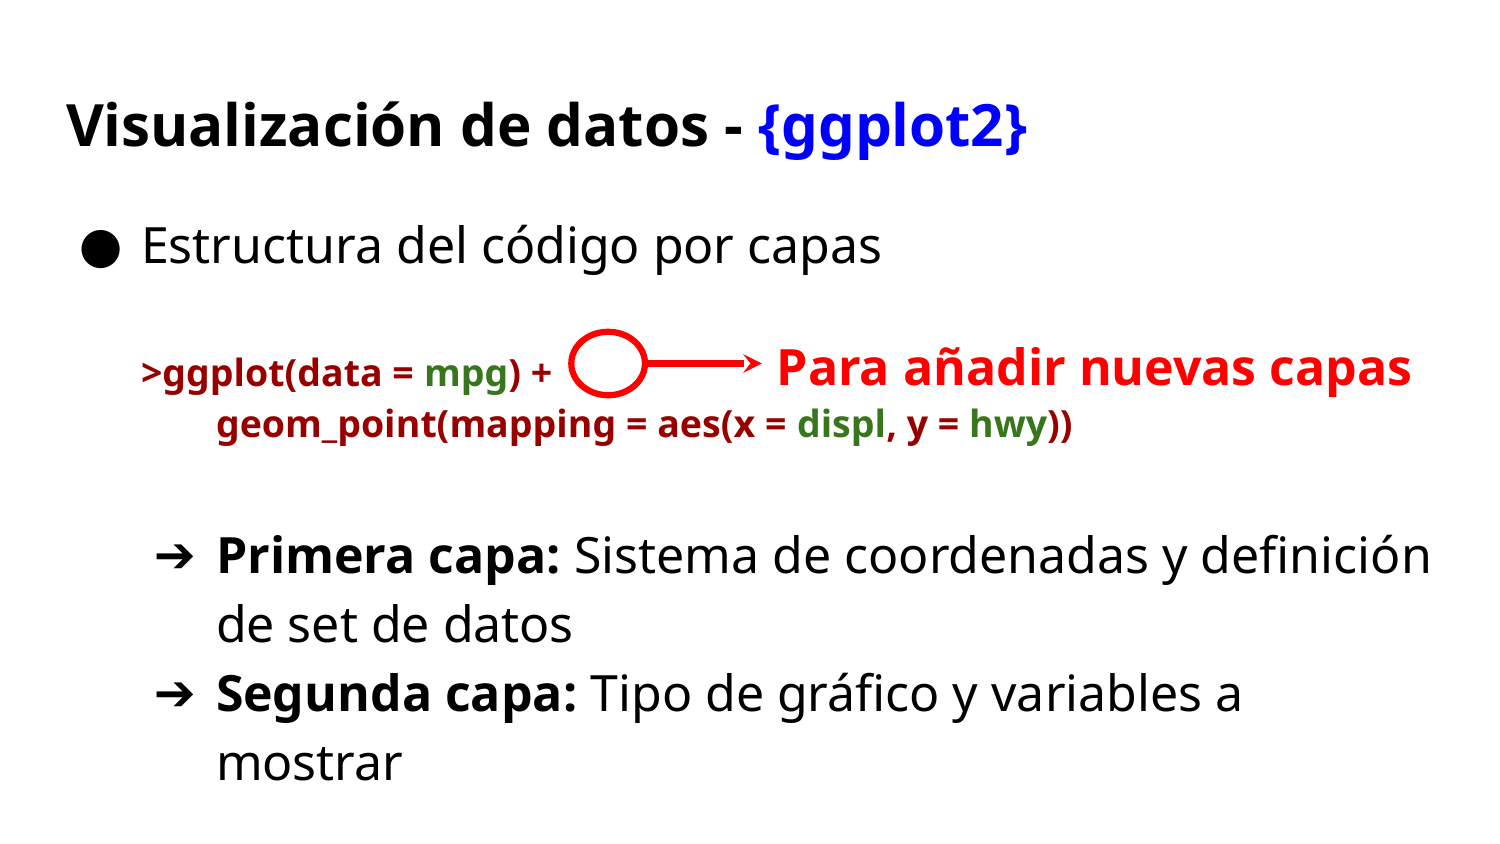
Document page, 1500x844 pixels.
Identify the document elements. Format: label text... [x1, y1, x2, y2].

text_box Para añadir nuevas capas [761, 320, 1449, 407]
list Estructura del código por capas >ggplot(data = mpg) + geom_point(mapping = aes(x = displ, y = hwy)) Primera capa: Sistema de coordenadas y definición de set de datos Segunda capa: Tipo de gráfico y variables a mostrar [51, 189, 1449, 750]
title Visualización de datos - {ggplot2} [51, 72, 1449, 167]
text_box [571, 331, 645, 396]
